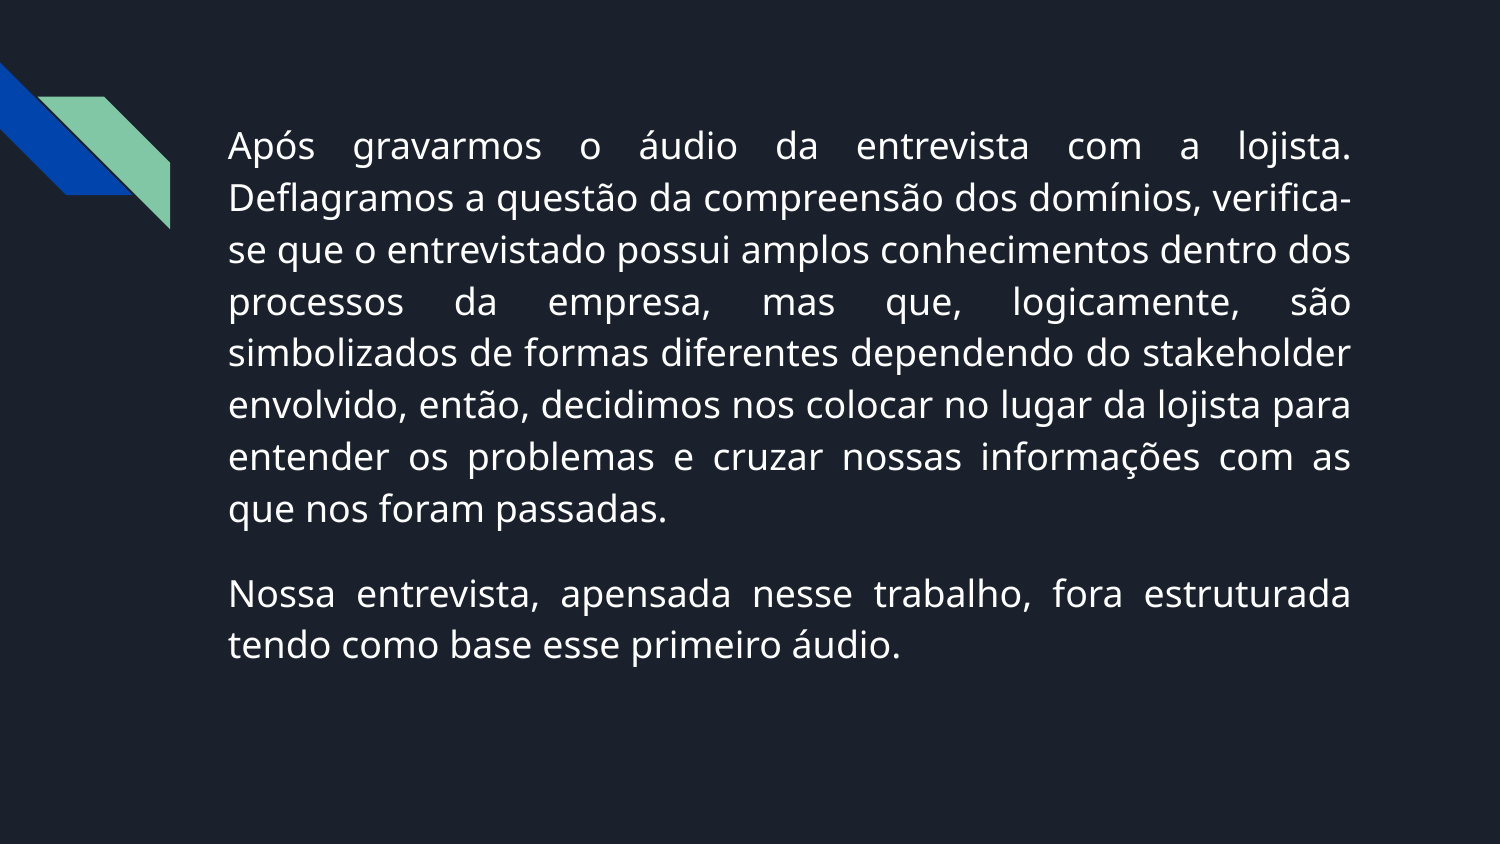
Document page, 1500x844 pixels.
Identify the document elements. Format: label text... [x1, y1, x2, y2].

list Após gravarmos o áudio da entrevista com a lojista. Deflagramos a questão da compreensão dos domínios, verifica-se que o entrevistado possui amplos conhecimentos dentro dos processos da empresa, mas que, logicamente, são simbolizados de formas diferentes dependendo do stakeholder envolvido, então, decidimos nos colocar no lugar da lojista para entender os problemas e cruzar nossas informações com as que nos foram passadas. Nossa entrevista, apensada nesse trabalho, fora estruturada tendo como base esse primeiro áudio. [212, 100, 1368, 779]
